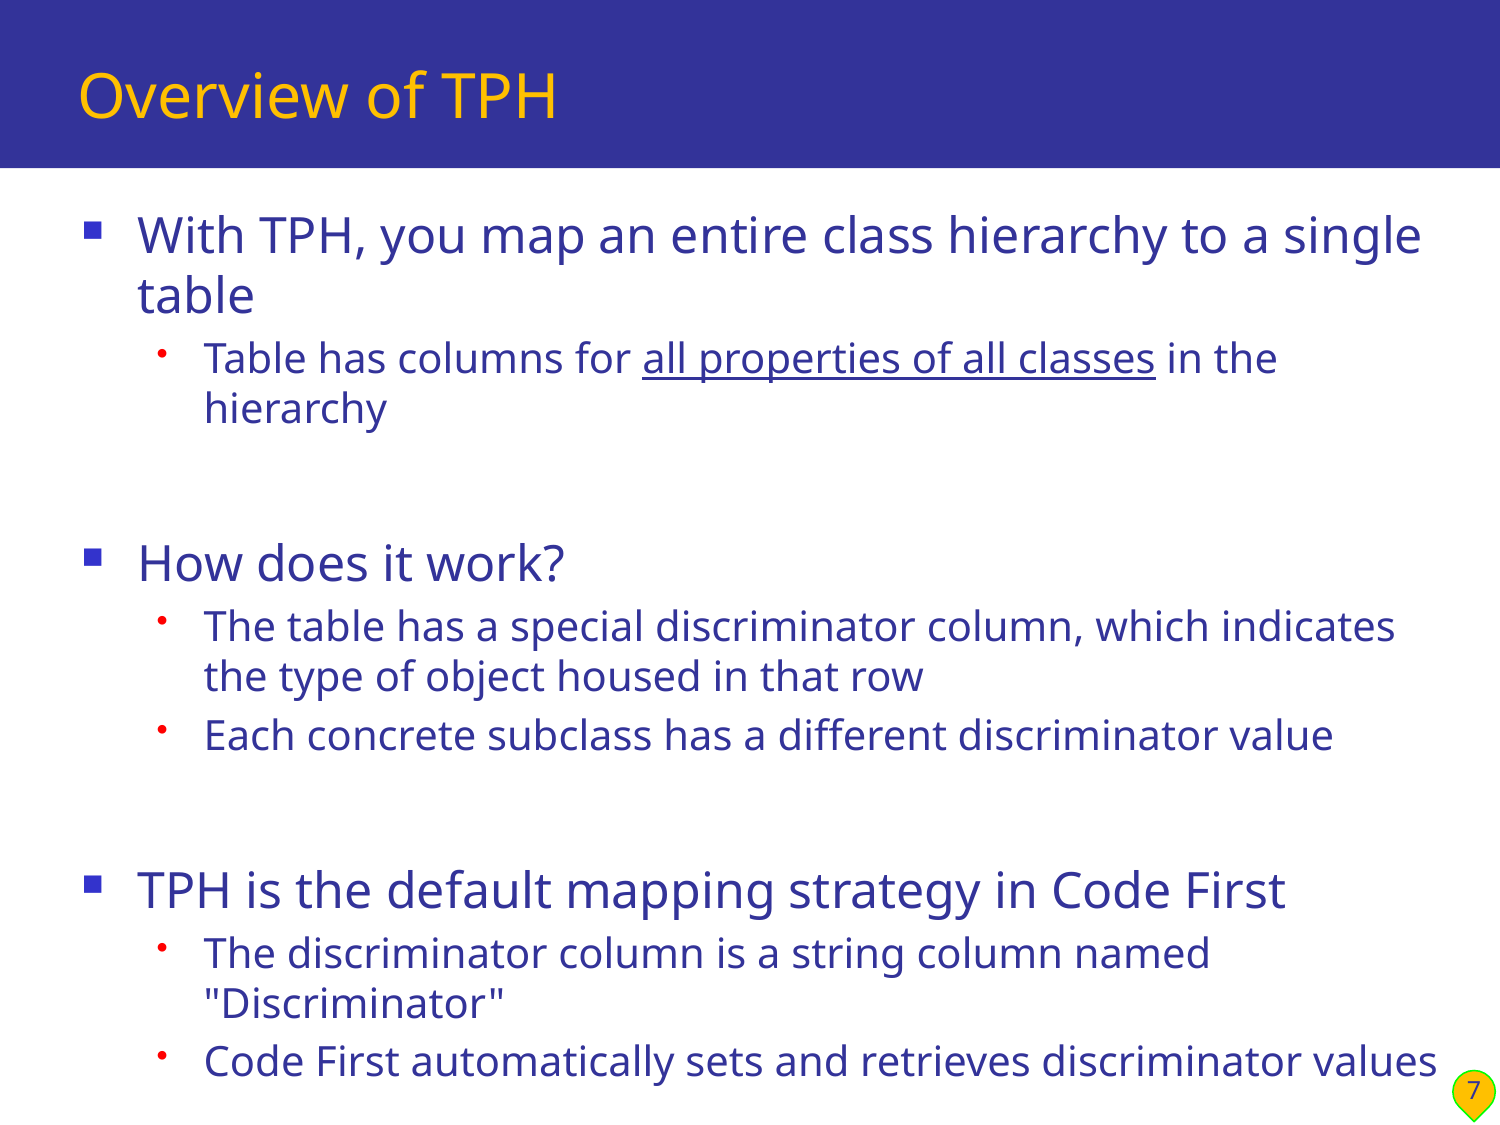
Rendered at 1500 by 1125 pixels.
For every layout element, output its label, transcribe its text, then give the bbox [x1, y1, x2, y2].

footer 7 [1431, 1040, 1500, 1117]
list With TPH, you map an entire class hierarchy to a single table Table has columns for all properties of all classes in the hierarchy How does it work? The table has a special discriminator column, which indicates the type of object housed in that row Each concrete subclass has a different discriminator value TPH is the default mapping strategy in Code First The discriminator column is a string column named "Discriminator" Code First automatically sets and retrieves discriminator values [66, 196, 1460, 1007]
title Overview of TPH [61, 24, 1465, 139]
